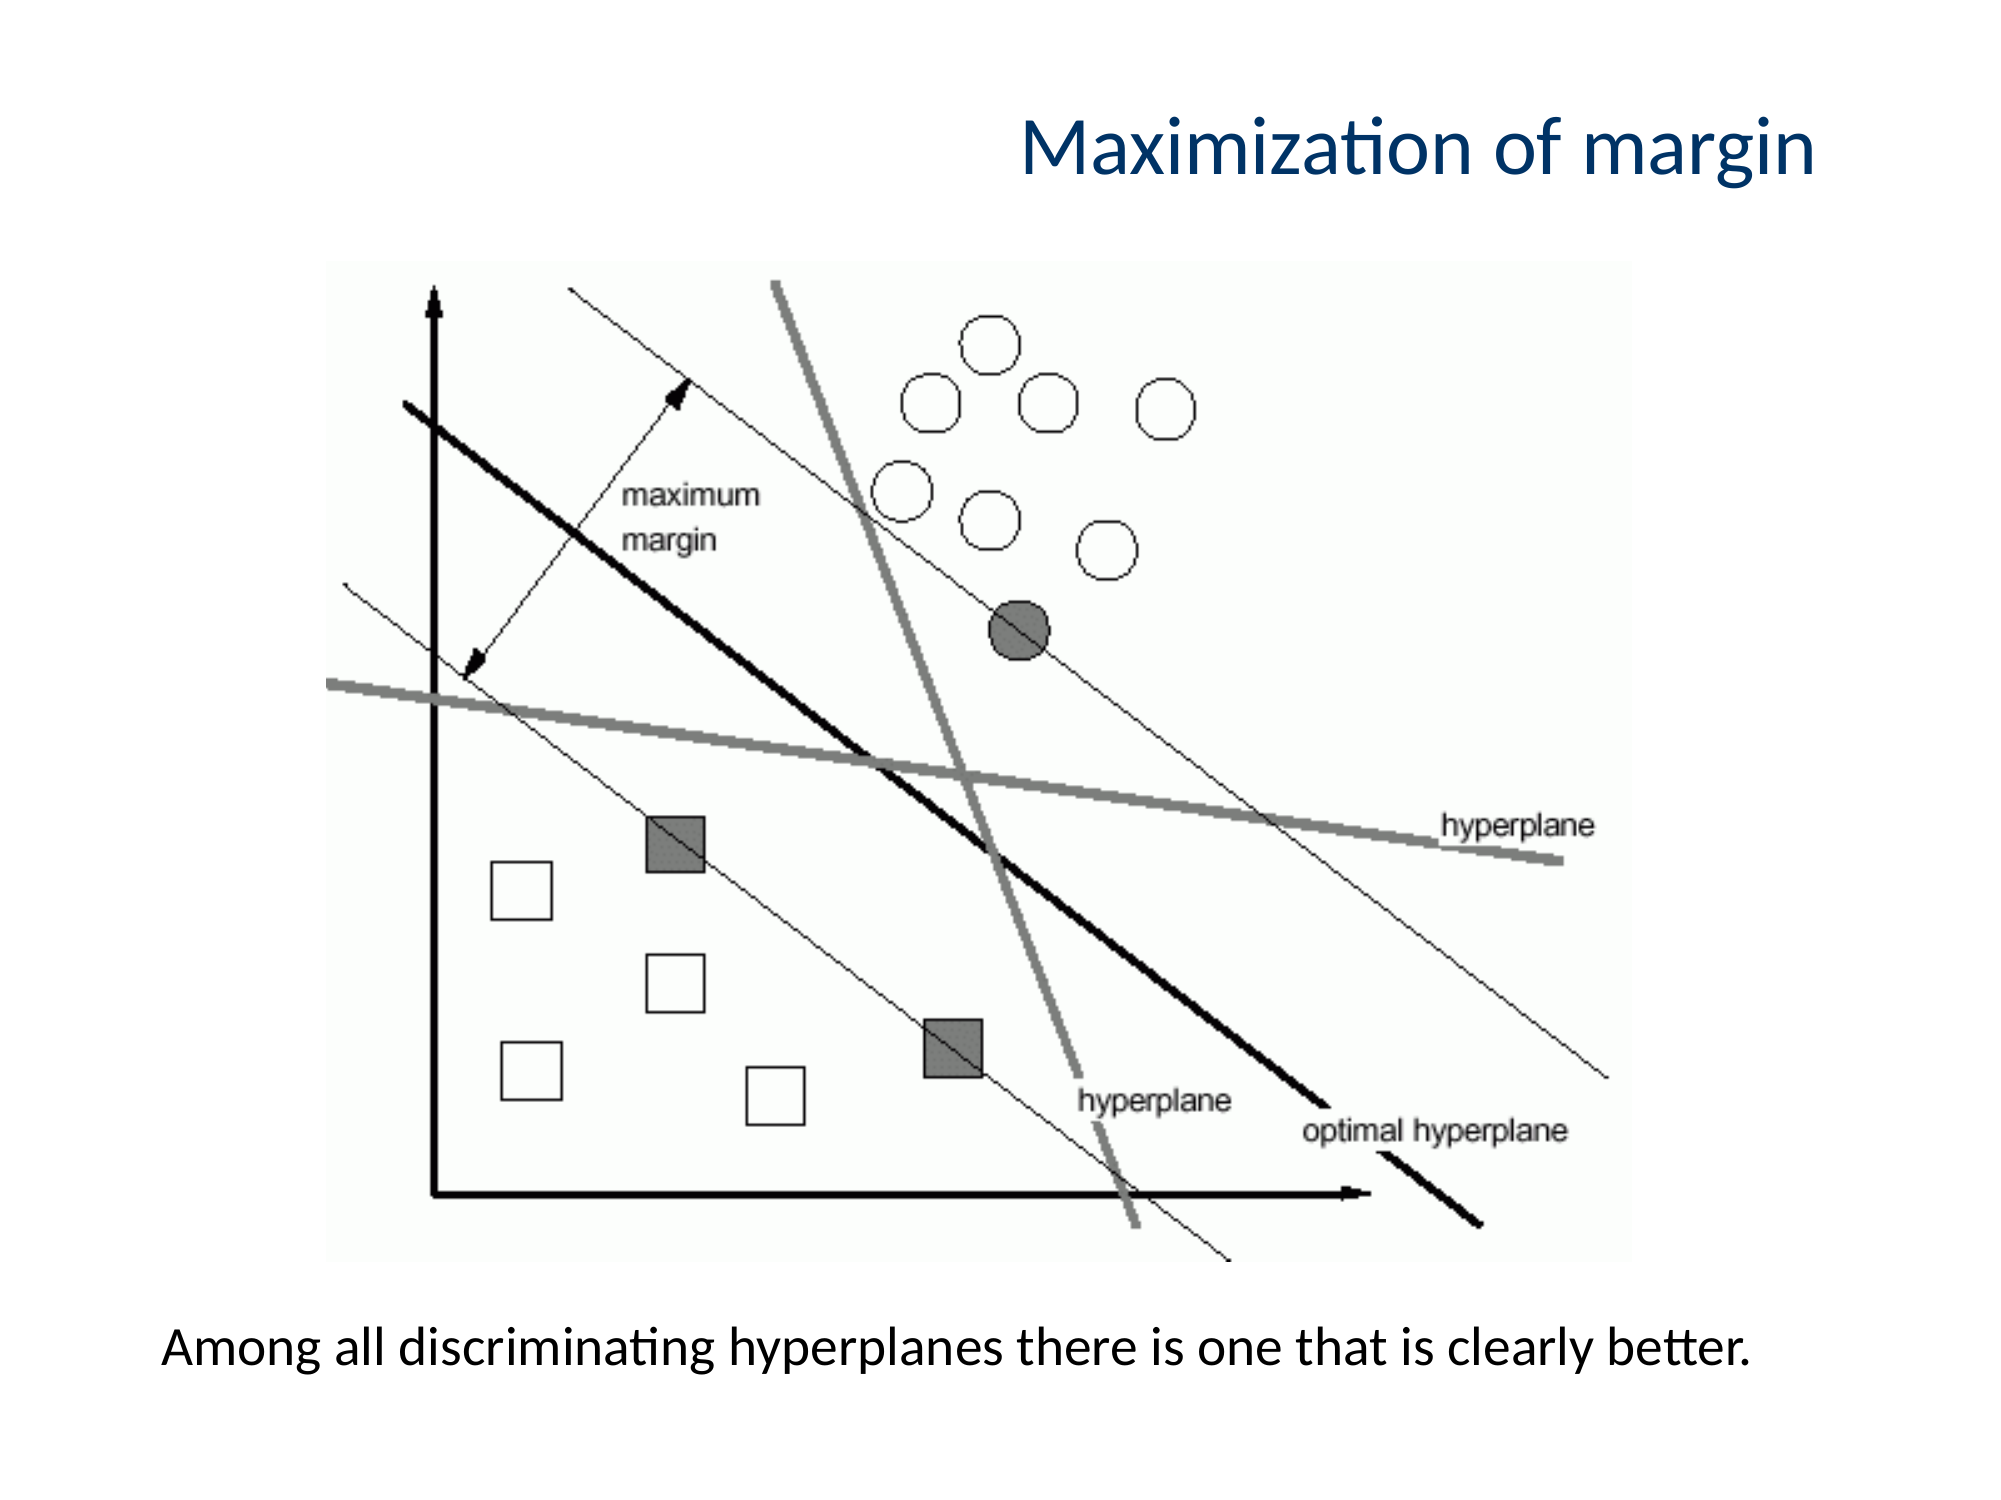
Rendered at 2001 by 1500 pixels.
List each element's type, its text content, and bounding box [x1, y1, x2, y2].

list Among all discriminating hyperplanes there is one that is clearly better. [146, 1302, 1967, 1407]
picture [326, 261, 1632, 1262]
title Maximization of margin [133, 83, 1834, 217]
